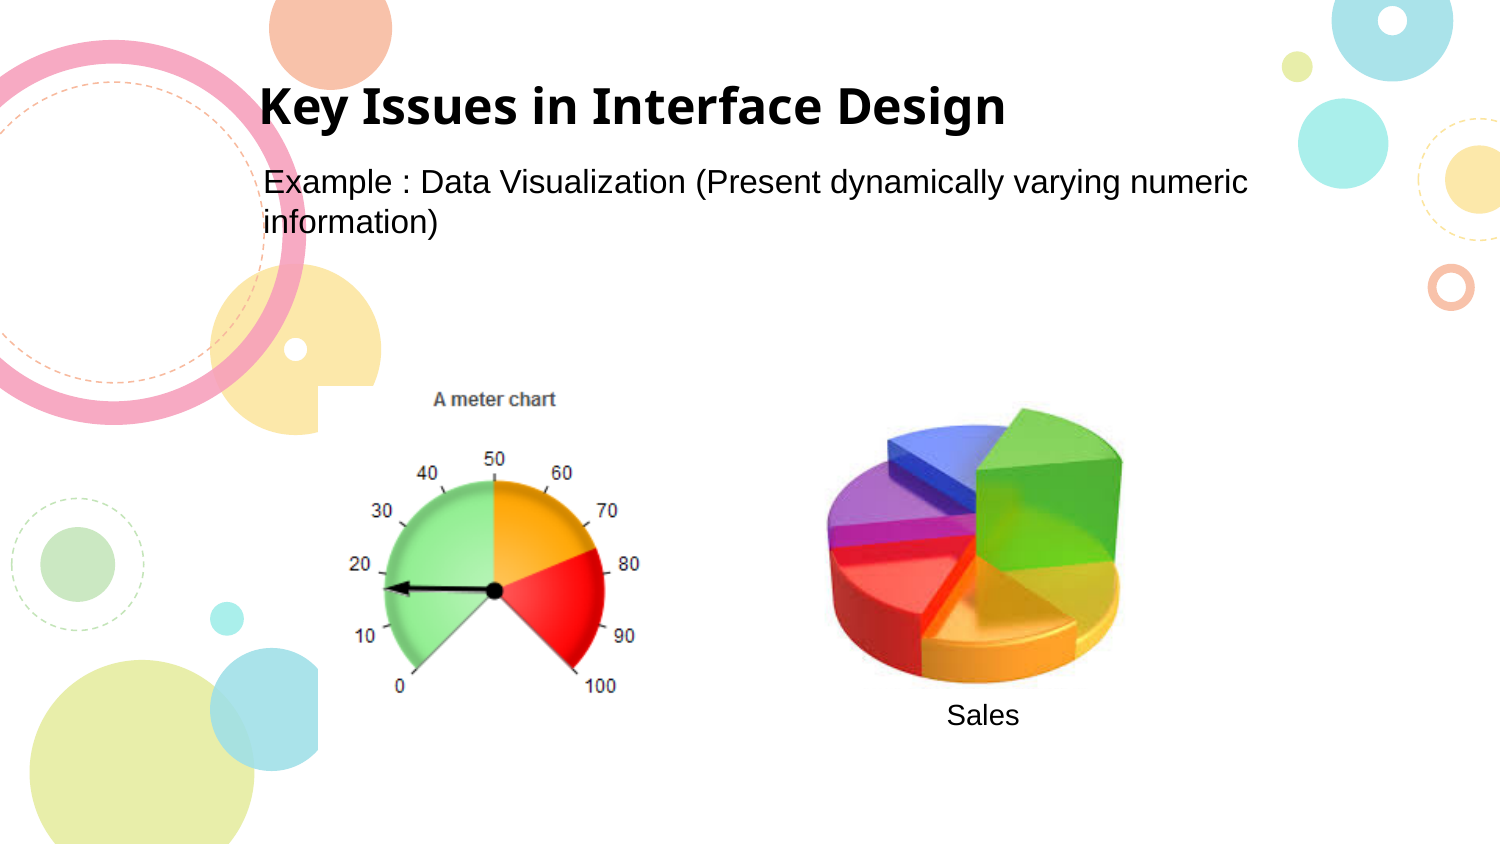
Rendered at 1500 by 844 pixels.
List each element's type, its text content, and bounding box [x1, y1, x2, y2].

text_box Sales [833, 696, 1133, 739]
picture [774, 400, 1184, 689]
title Key Issues in Interface Design [243, 44, 1347, 150]
picture [318, 385, 682, 751]
text_box Example : Data Visualization (Present dynamically varying numeric information) [248, 152, 1327, 248]
